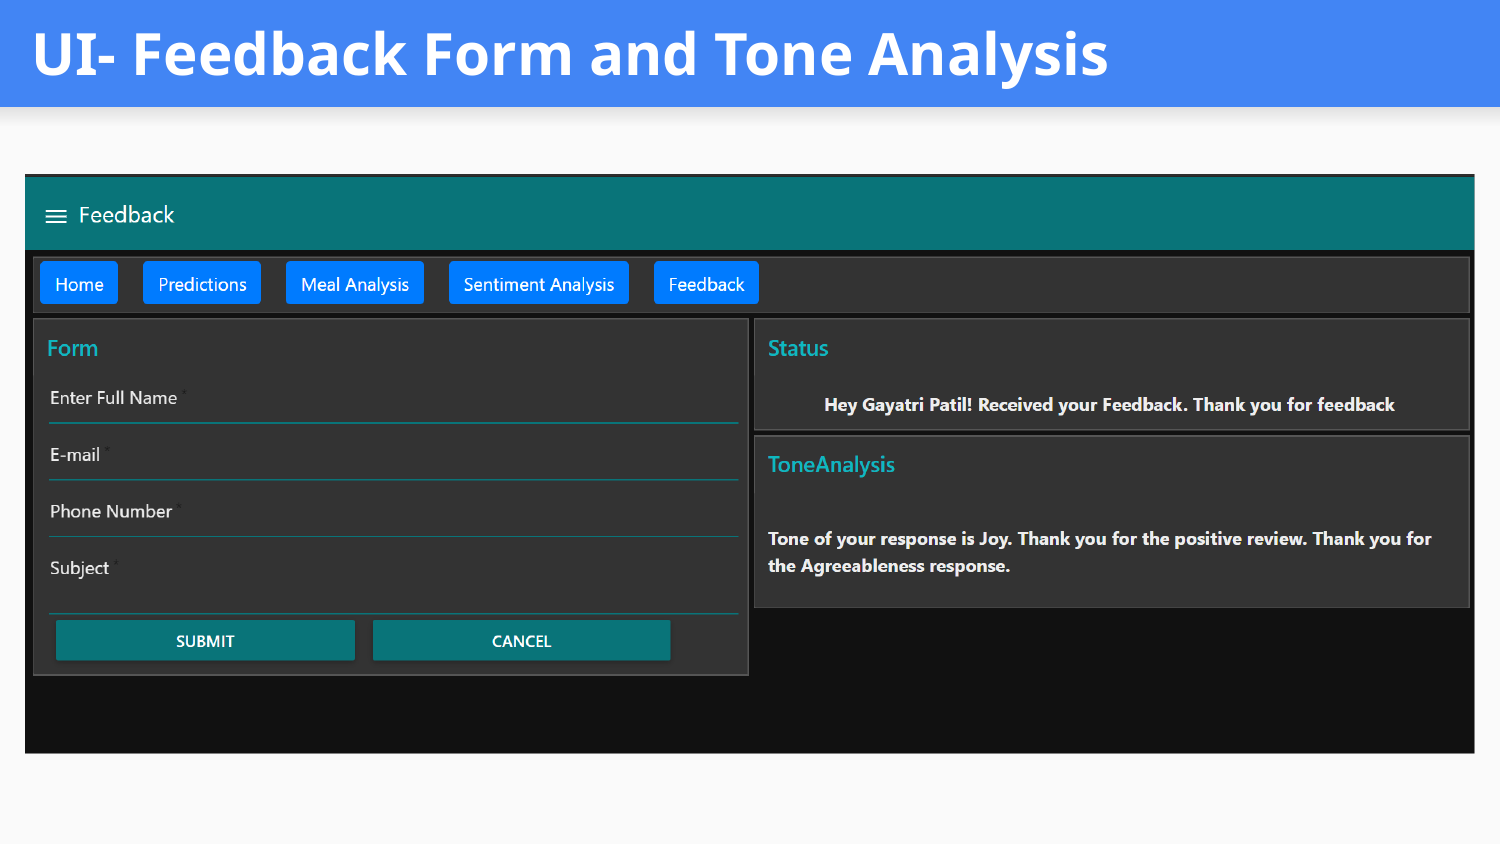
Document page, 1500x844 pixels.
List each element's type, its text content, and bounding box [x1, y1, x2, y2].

title UI- Feedback Form and Tone Analysis [16, 2, 1464, 102]
picture [24, 173, 1476, 754]
